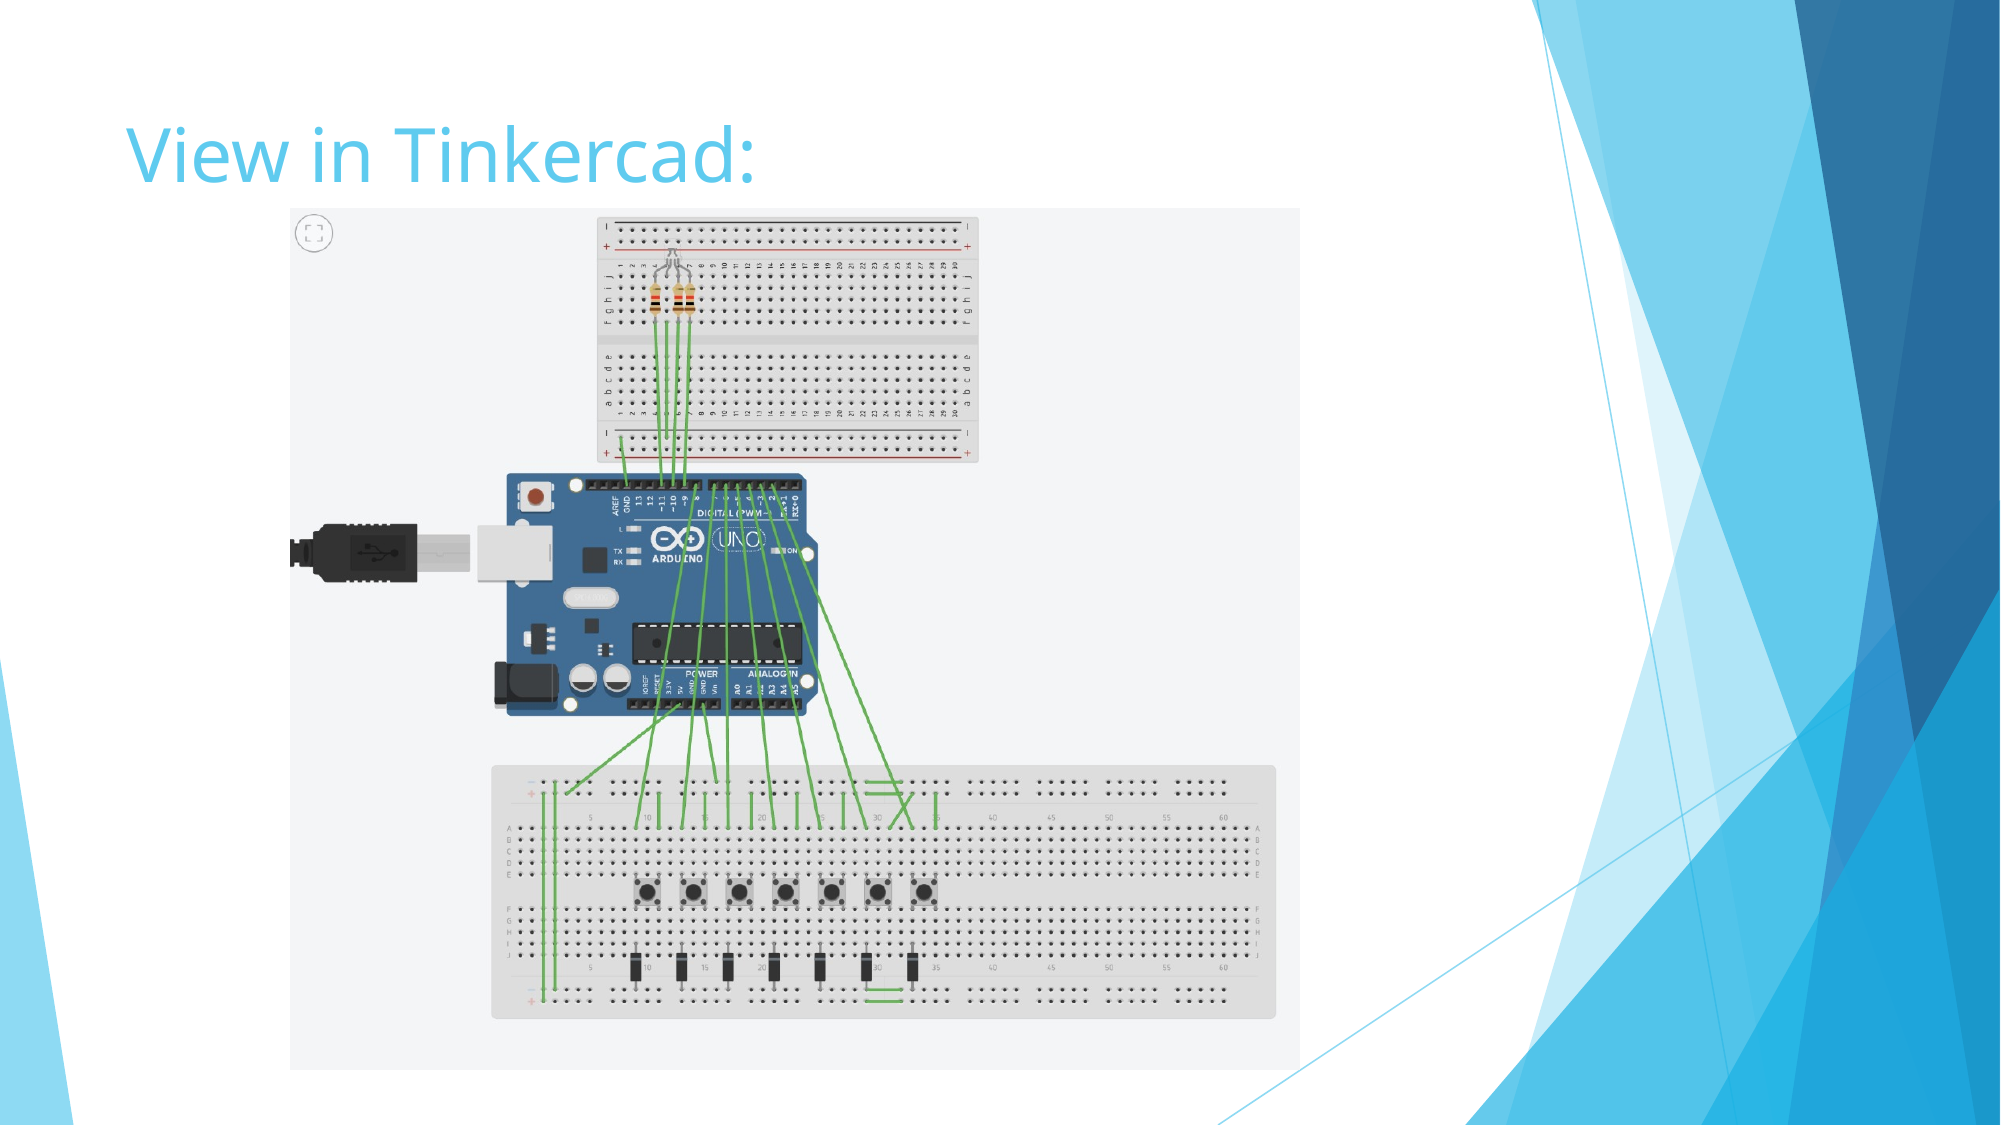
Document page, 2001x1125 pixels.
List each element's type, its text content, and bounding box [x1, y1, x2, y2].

title View in Tinkercad: [111, 99, 1522, 317]
picture [289, 208, 1301, 1070]
